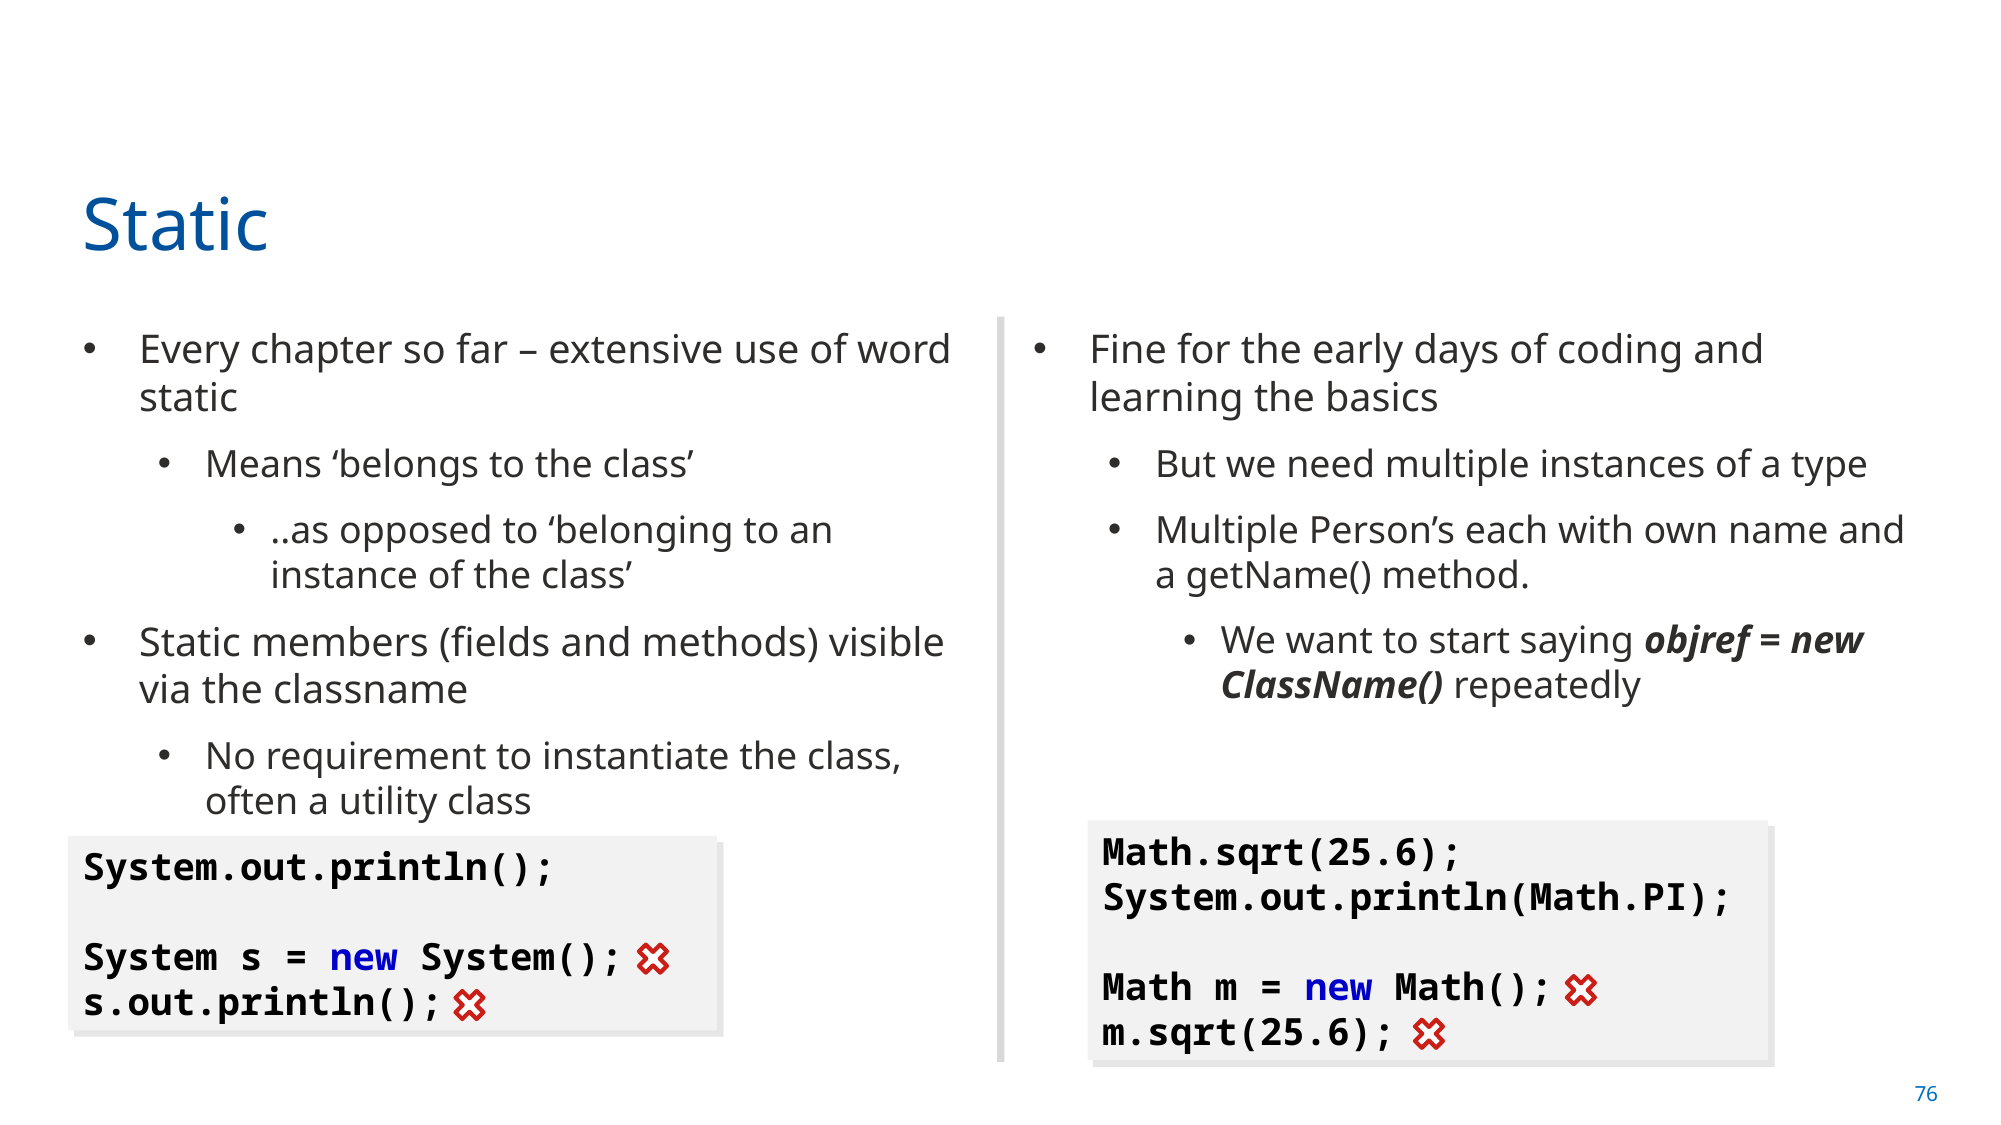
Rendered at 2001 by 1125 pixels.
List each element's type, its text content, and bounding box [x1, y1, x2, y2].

list Every chapter so far – extensive use of word static Means ‘belongs to the class’ ..as opposed to ‘belonging to an instance of the class’ Static members (fields and methods) visible via the classname No requirement to instantiate the class, often a utility class [67, 316, 984, 1063]
title Static [67, 170, 1565, 273]
text_box [1564, 974, 1597, 1007]
list Fine for the early days of coding and learning the basics But we need multiple instances of a type Multiple Person’s each with own name and a getName() method. We want to start saying objref = new ClassName() repeatedly [1018, 316, 1934, 1063]
text_box [453, 988, 486, 1022]
text_box Math.sqrt(25.6); System.out.println(Math.PI); Math m = new Math(); m.sqrt(25.6); [1087, 820, 1769, 1060]
text_box System.out.println(); System s = new System(); s.out.println(); [67, 835, 717, 1031]
text_box [636, 942, 670, 975]
text_box [1412, 1017, 1446, 1050]
